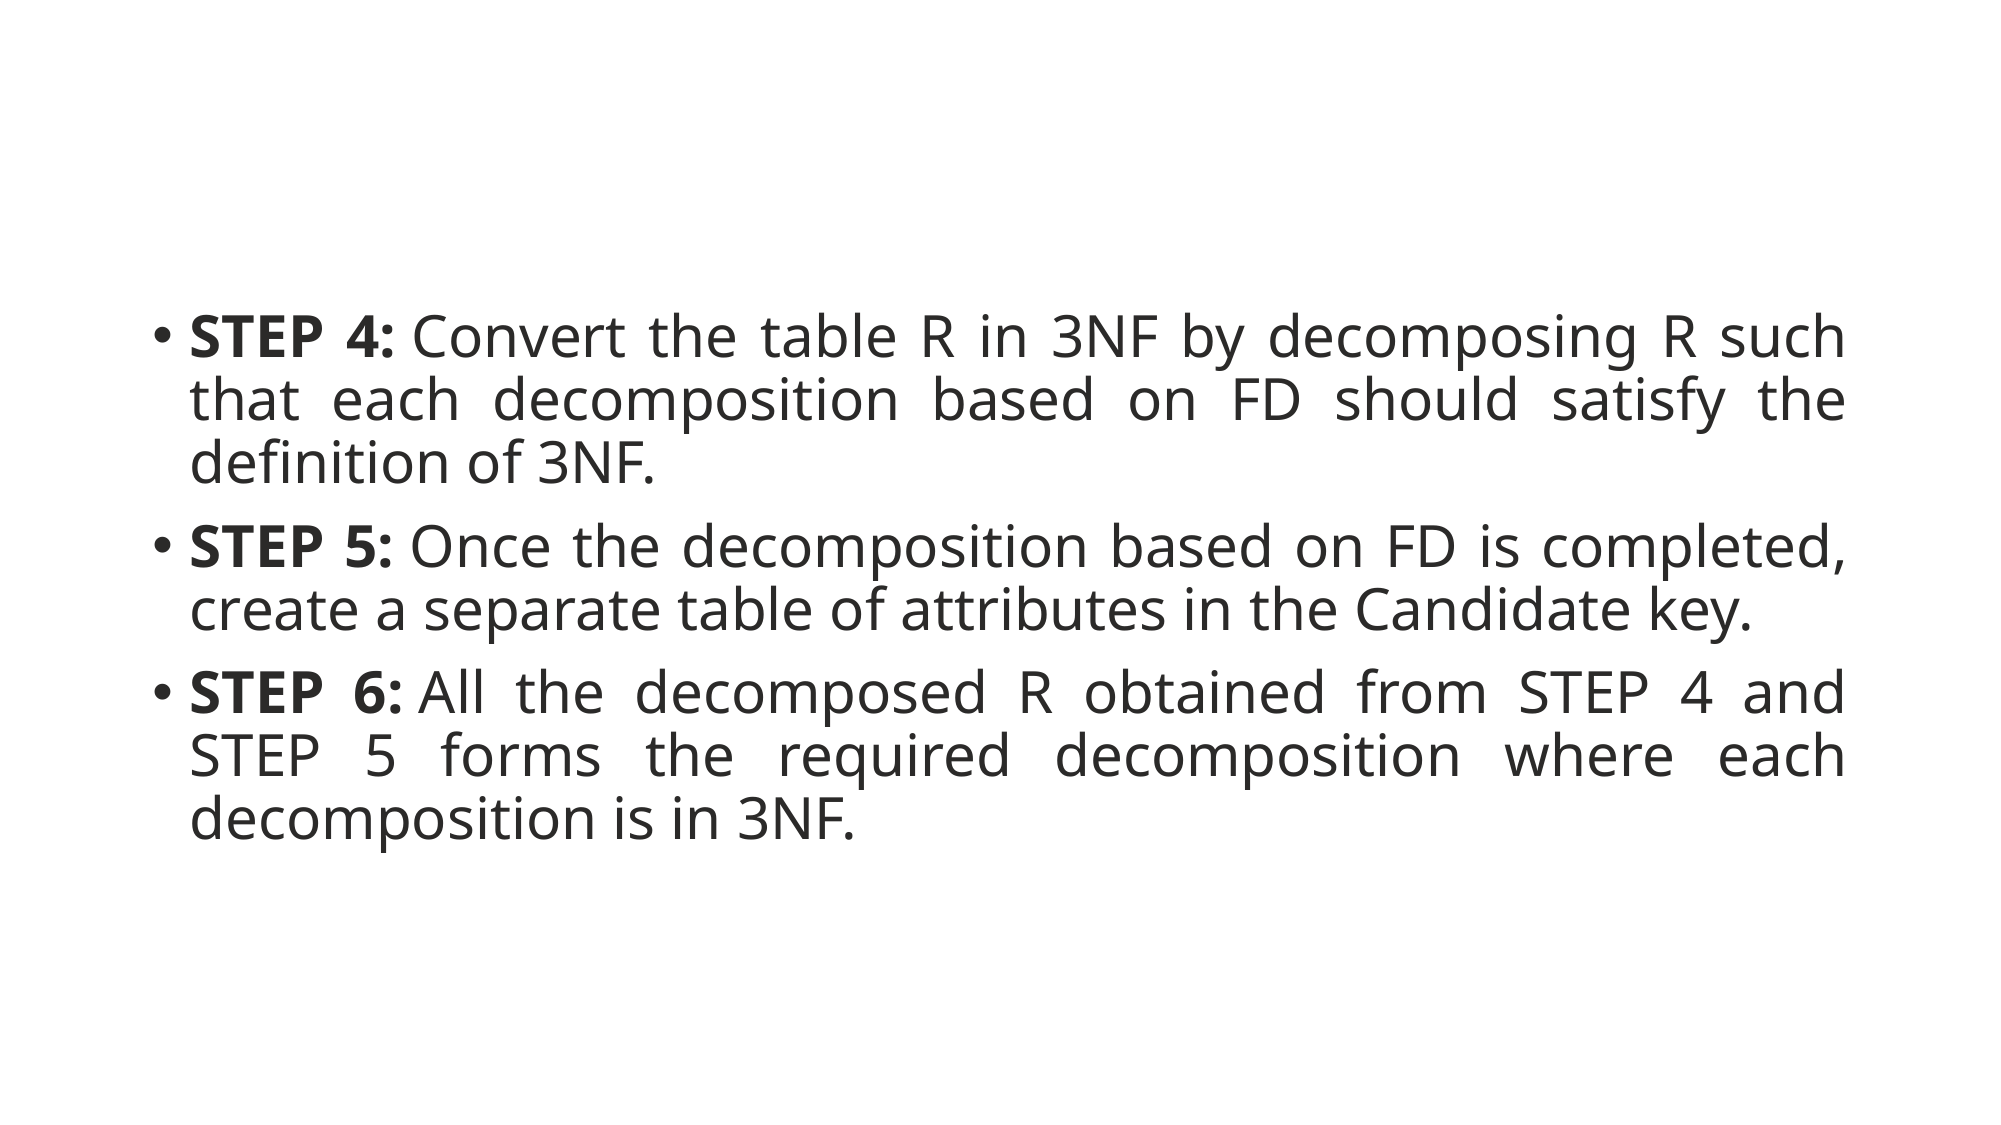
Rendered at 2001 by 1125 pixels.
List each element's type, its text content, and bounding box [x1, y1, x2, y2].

list STEP 4: Convert the table R in 3NF by decomposing R such that each decomposition based on FD should satisfy the definition of 3NF. STEP 5: Once the decomposition based on FD is completed, create a separate table of attributes in the Candidate key. STEP 6: All the decomposed R obtained from STEP 4 and STEP 5 forms the required decomposition where each decomposition is in 3NF. [137, 299, 1863, 1014]
